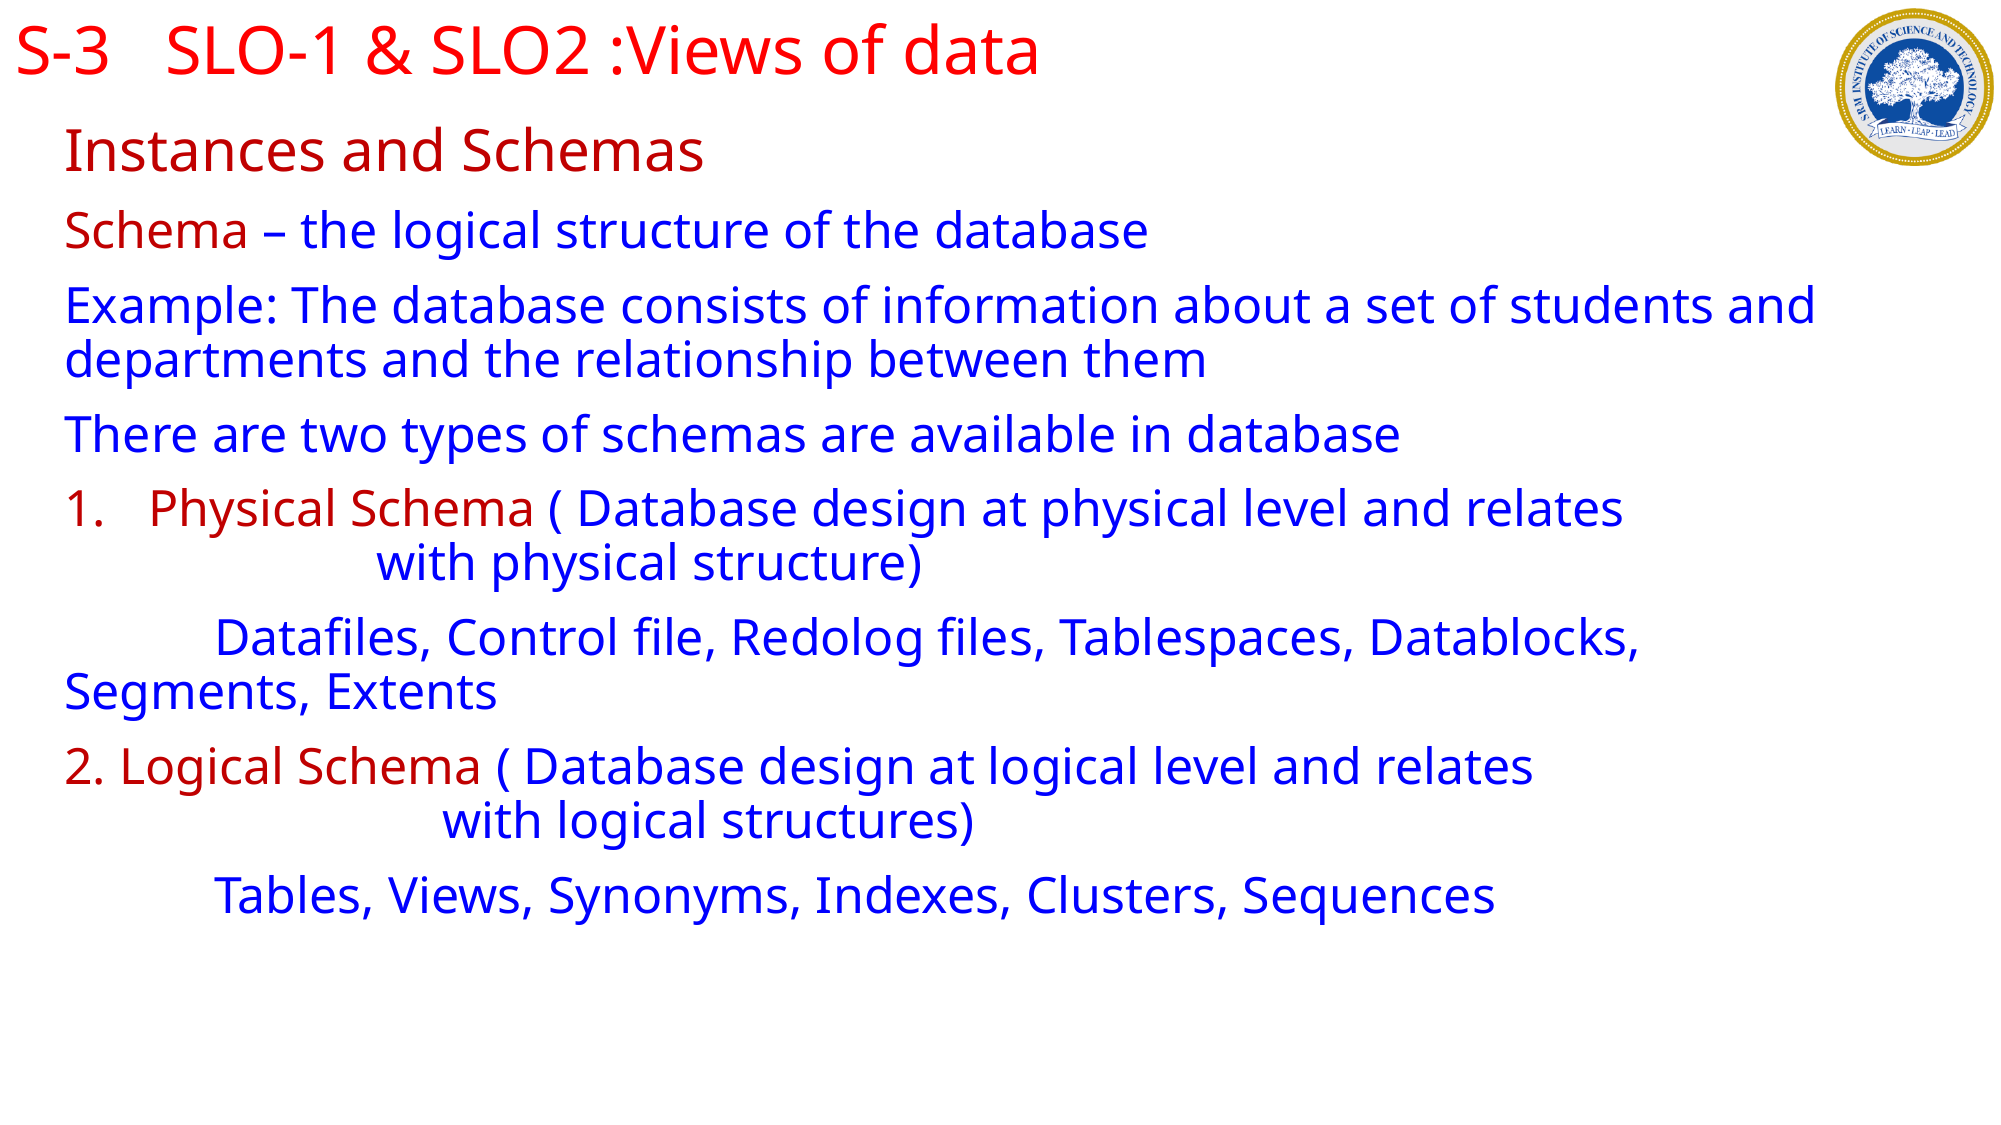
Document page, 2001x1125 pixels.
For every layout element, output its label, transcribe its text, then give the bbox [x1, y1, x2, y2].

picture [1835, 8, 1994, 166]
text_box S-3 SLO-1 & SLO2 :Views of data [0, 0, 1800, 95]
list Instances and Schemas Schema – the logical structure of the database Example: The database consists of information about a set of students and departments and the relationship between them There are two types of schemas are available in database Physical Schema ( Database design at physical level and relates with physical structure) Datafiles, Control file, Redolog files, Tablespaces, Datablocks, Segments, Extents 2. Logical Schema ( Database design at logical level and relates with logical structures) Tables, Views, Synonyms, Indexes, Clusters, Sequences [49, 114, 1863, 1033]
